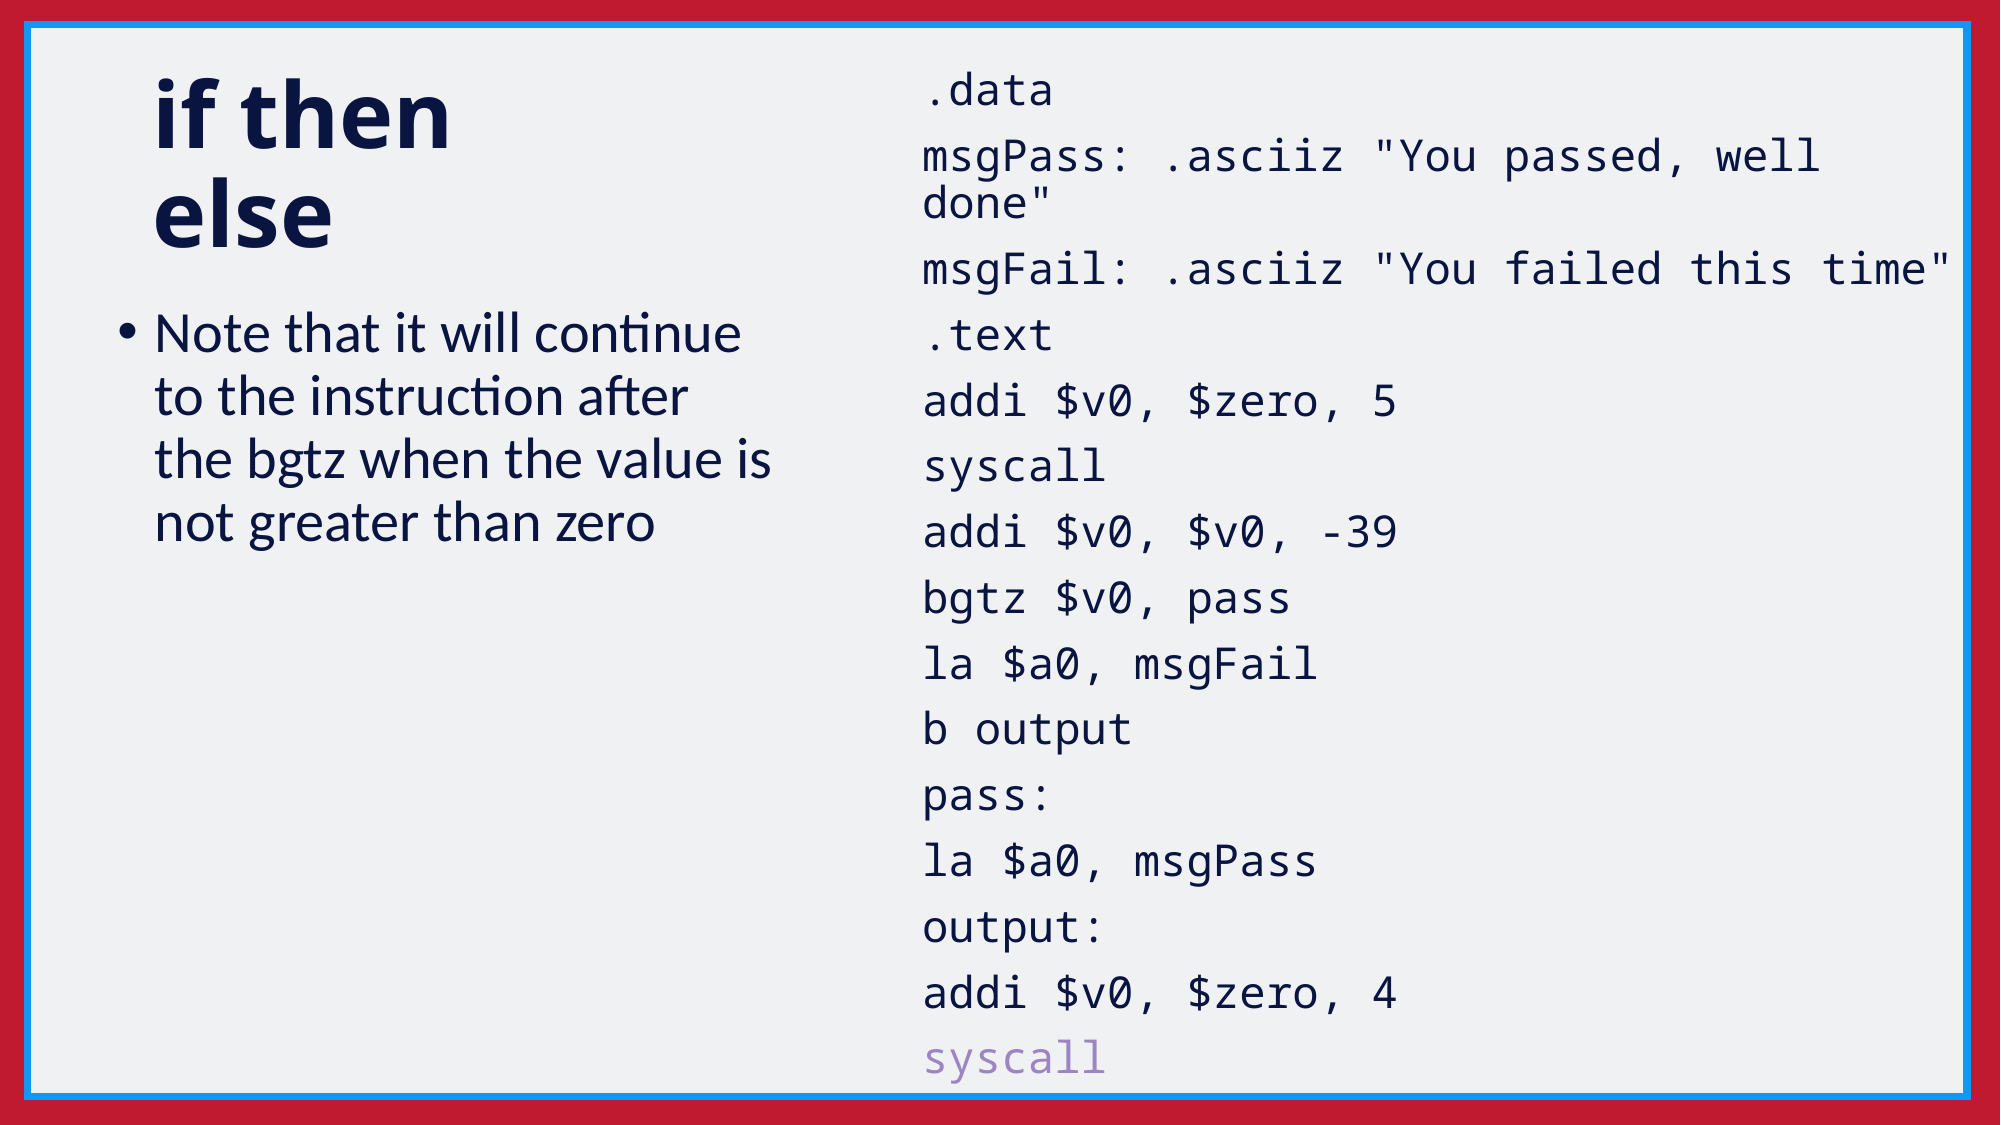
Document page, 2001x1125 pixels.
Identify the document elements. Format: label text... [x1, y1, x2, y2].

text_box Note that it will continue to the instruction after the bgtz when the value is not greater than zero [102, 294, 793, 1009]
title if then else [137, 59, 600, 278]
list .data msgPass: .asciiz "You passed, well done" msgFail: .asciiz "You failed this time" .text addi $v0, $zero, 5 syscall addi $v0, $v0, -39 bgtz $v0, pass la $a0, msgFail b output pass: la $a0, msgPass output: addi $v0, $zero, 4 syscall [907, 59, 1974, 1124]
